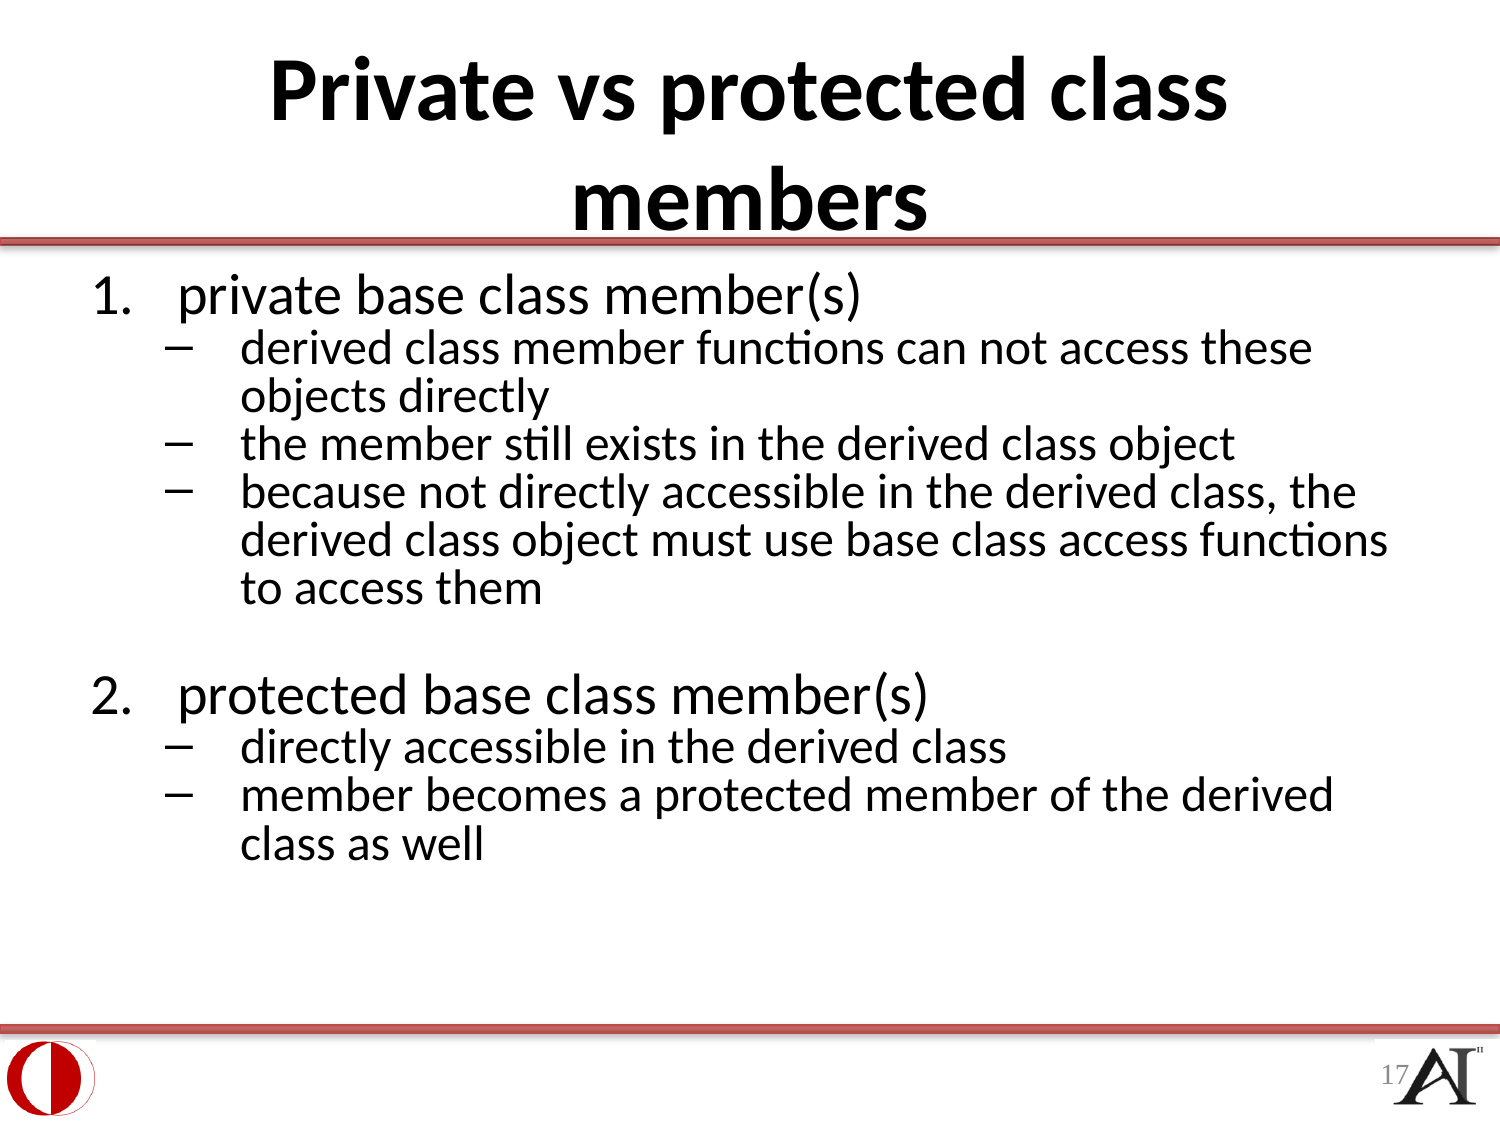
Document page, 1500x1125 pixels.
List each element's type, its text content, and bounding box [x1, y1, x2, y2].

picture [5, 1040, 96, 1116]
slide_number 17 [1074, 1042, 1425, 1103]
title Private vs protected class members [75, 45, 1425, 233]
picture [1374, 1039, 1500, 1110]
list private base class member(s) derived class member functions can not access these objects directly the member still exists in the derived class object because not directly accessible in the derived class, the derived class object must use base class access functions to access them protected base class member(s) directly accessible in the derived class member becomes a protected member of the derived class as well [75, 262, 1425, 1005]
